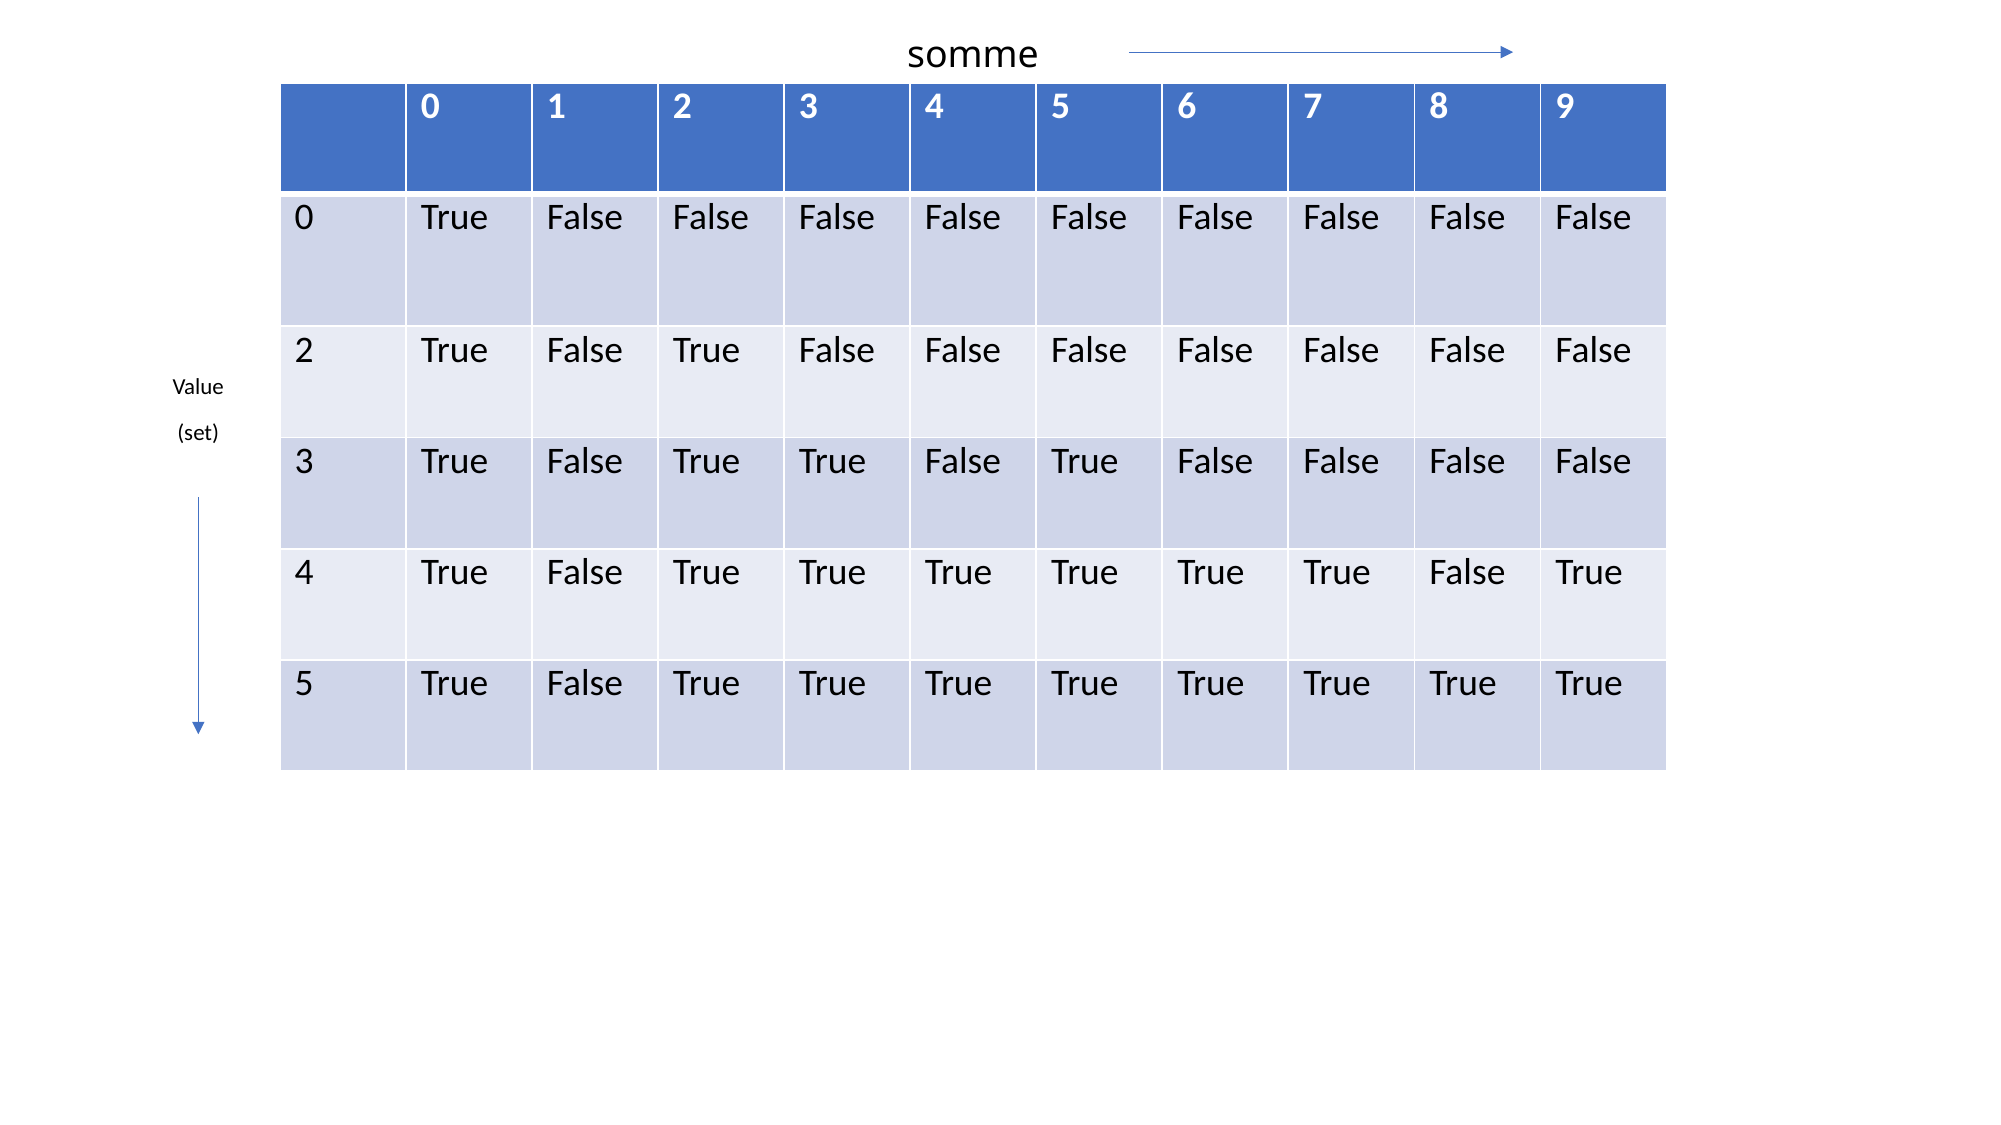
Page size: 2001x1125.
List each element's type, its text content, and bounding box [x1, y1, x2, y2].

table_cell False [785, 327, 909, 437]
table_cell True [1289, 661, 1414, 770]
subtitle Value (set) [145, 367, 252, 466]
table_cell True [911, 550, 1035, 659]
table_cell 5 [281, 661, 405, 770]
table_cell False [1541, 327, 1666, 437]
table_cell True [785, 661, 909, 770]
table_cell False [1163, 197, 1287, 325]
table_cell False [1163, 327, 1287, 437]
table_cell False [911, 327, 1035, 437]
table_cell False [1037, 327, 1161, 437]
table_cell True [785, 550, 909, 659]
table_cell False [533, 550, 657, 659]
table_cell False [1289, 438, 1414, 548]
table_cell False [1541, 197, 1666, 325]
table_cell True [785, 438, 909, 548]
table_cell True [1541, 550, 1666, 659]
table_cell False [1415, 550, 1540, 659]
table_header 9 [1541, 84, 1666, 191]
table_cell False [1289, 327, 1414, 437]
table_cell False [785, 197, 909, 325]
table_cell False [1415, 327, 1540, 437]
table_header 6 [1163, 84, 1287, 191]
table_cell 0 [281, 197, 405, 325]
table_cell True [1163, 661, 1287, 770]
table_cell False [533, 197, 657, 325]
table_cell True [911, 661, 1035, 770]
table_cell True [659, 438, 783, 548]
table_cell 3 [281, 438, 405, 548]
title somme [223, 21, 1724, 83]
table_cell True [1289, 550, 1414, 659]
table_cell True [407, 197, 531, 325]
table_header 3 [785, 84, 909, 191]
table_cell False [1037, 197, 1161, 325]
table_cell False [911, 438, 1035, 548]
table_header 7 [1289, 84, 1414, 191]
table_cell True [659, 327, 783, 437]
table_cell True [407, 438, 531, 548]
table_cell False [911, 197, 1035, 325]
table_cell False [1541, 438, 1666, 548]
table_header 0 [407, 84, 531, 191]
table_cell True [1163, 550, 1287, 659]
table_cell False [1415, 197, 1540, 325]
table_cell 4 [281, 550, 405, 659]
table_cell 2 [281, 327, 405, 437]
table_cell False [533, 438, 657, 548]
table_cell True [659, 661, 783, 770]
table_cell True [1037, 550, 1161, 659]
table_cell False [1289, 197, 1414, 325]
table_cell True [659, 550, 783, 659]
table_cell True [1415, 661, 1540, 770]
table_cell False [1415, 438, 1540, 548]
table_cell False [1163, 438, 1287, 548]
table_cell True [1037, 438, 1161, 548]
table_cell True [407, 550, 531, 659]
table_cell True [1037, 661, 1161, 770]
table_cell False [659, 197, 783, 325]
table_cell True [407, 661, 531, 770]
table_header 4 [911, 84, 1035, 191]
table_header [281, 84, 405, 191]
table_header 1 [533, 84, 657, 191]
table_cell True [1541, 661, 1666, 770]
table_header 5 [1037, 84, 1161, 191]
table_cell True [407, 327, 531, 437]
table_cell False [533, 327, 657, 437]
table_cell False [533, 661, 657, 770]
table_header 8 [1415, 84, 1540, 191]
table_header 2 [659, 84, 783, 191]
